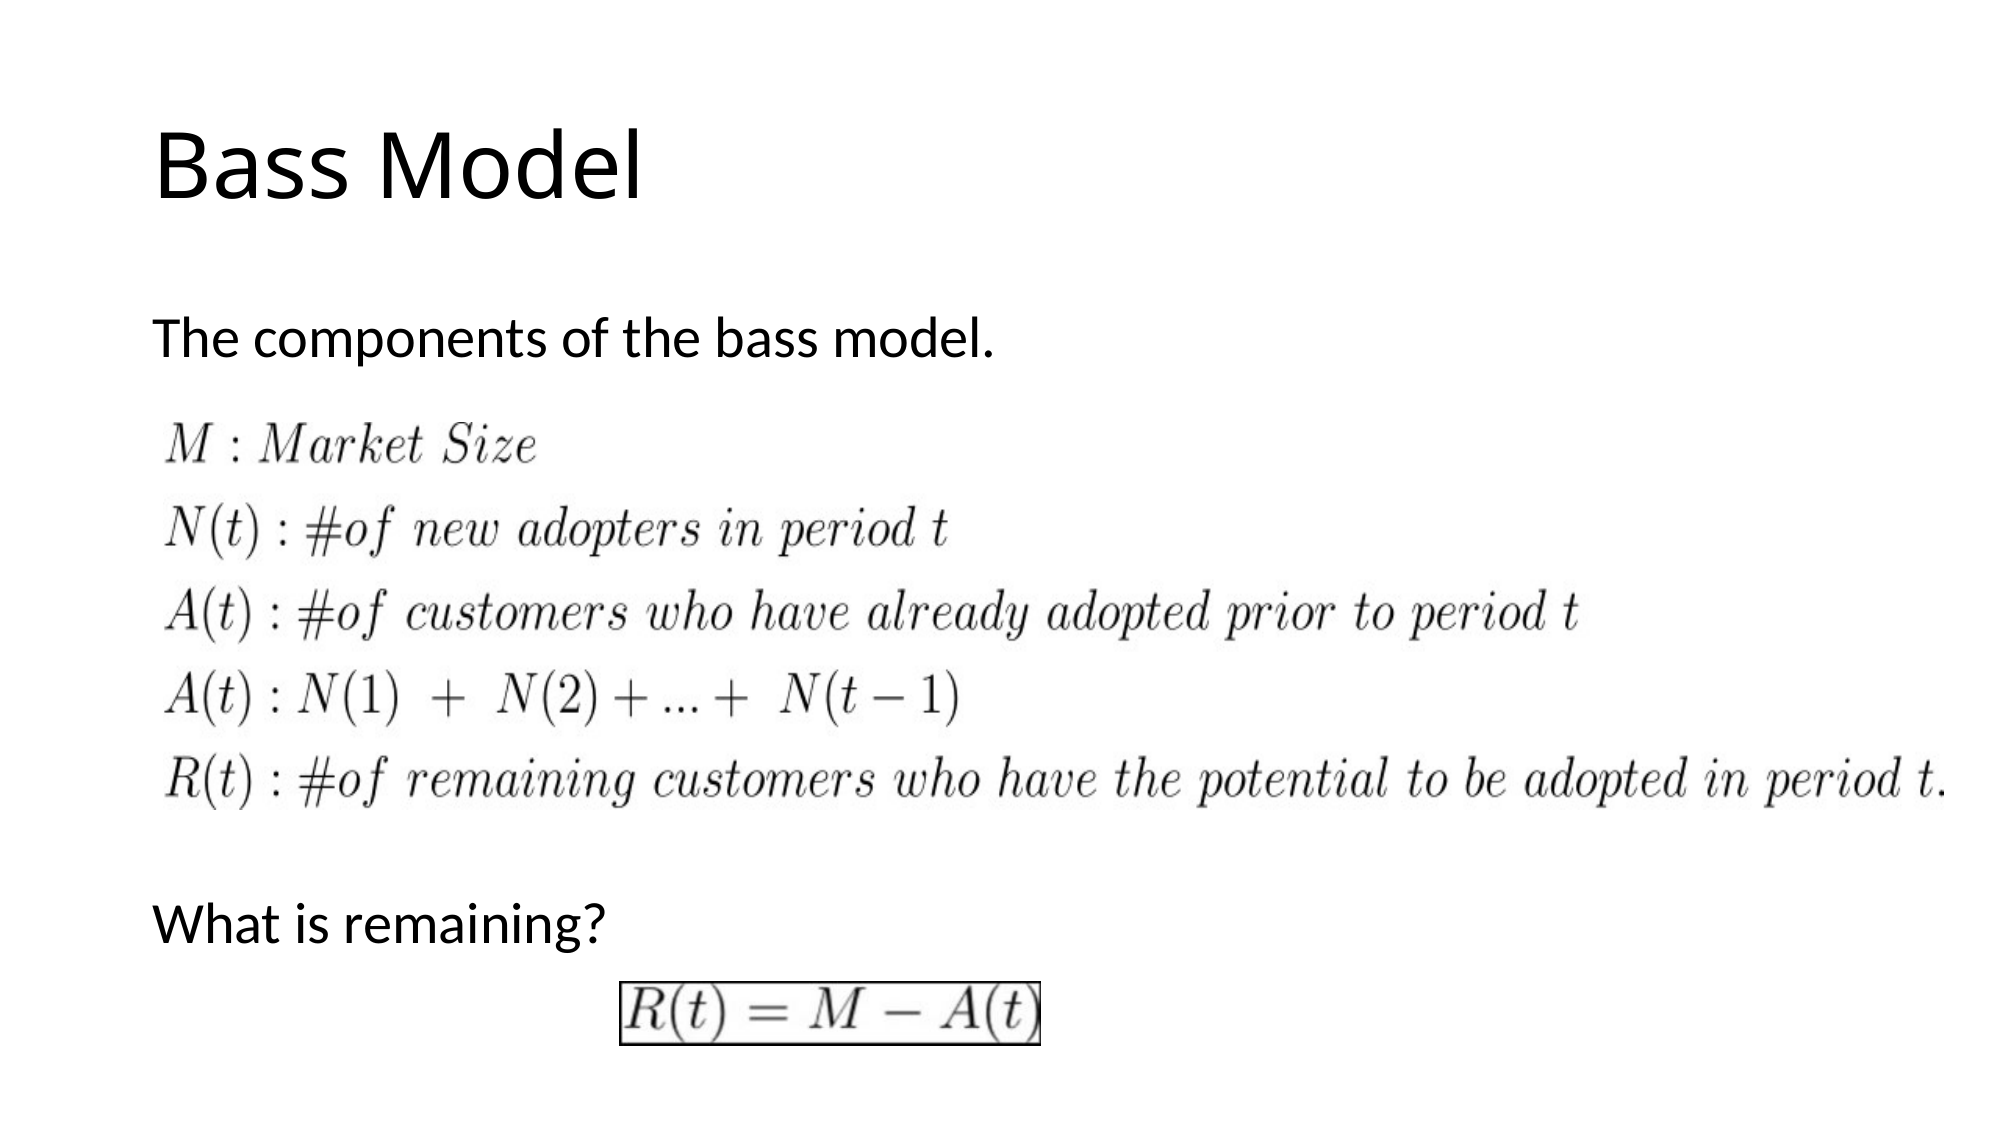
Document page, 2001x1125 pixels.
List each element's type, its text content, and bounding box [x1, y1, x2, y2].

picture [619, 981, 1041, 1046]
list The components of the bass model. What is remaining? [137, 299, 1863, 1014]
picture [163, 422, 1944, 810]
title Bass Model [137, 59, 1863, 278]
